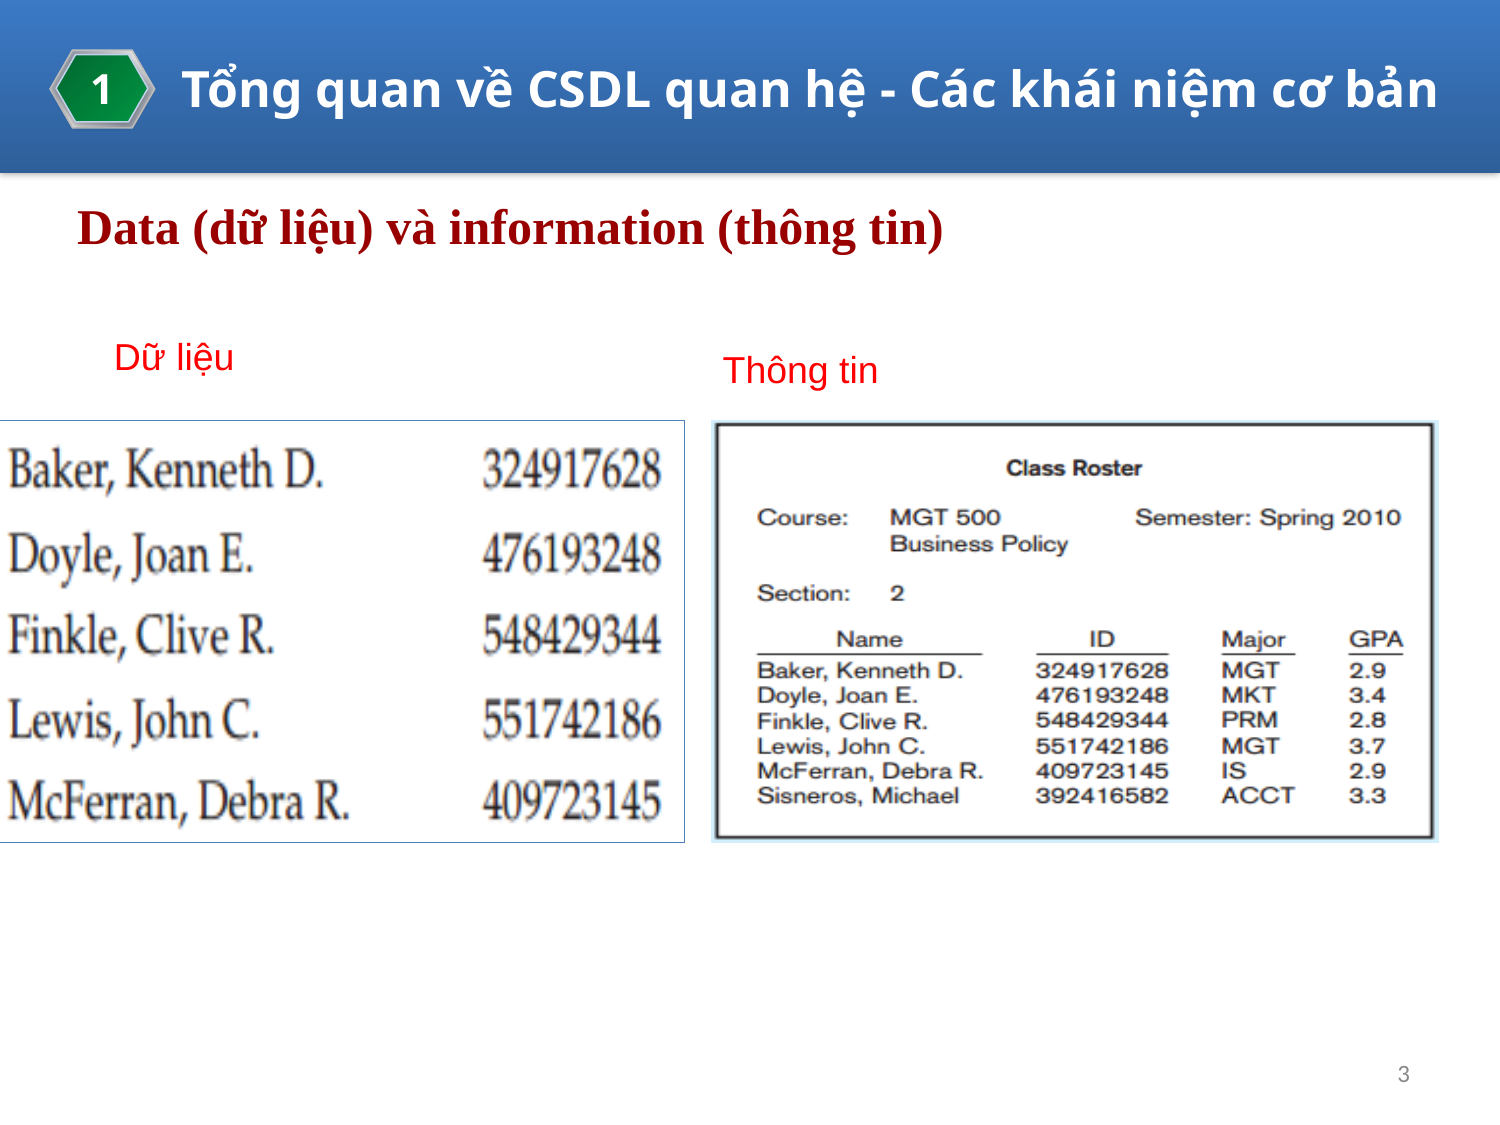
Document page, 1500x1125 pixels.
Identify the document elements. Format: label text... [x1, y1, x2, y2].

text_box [49, 49, 1500, 129]
text_box Data (dữ liệu) và information (thông tin) [62, 187, 959, 263]
picture [0, 419, 685, 843]
text_box Thông tin [707, 338, 894, 399]
text_box [0, 0, 1500, 173]
text_box Dữ liệu [99, 326, 250, 386]
slide_number 3 [1074, 1042, 1425, 1103]
picture [711, 419, 1439, 843]
